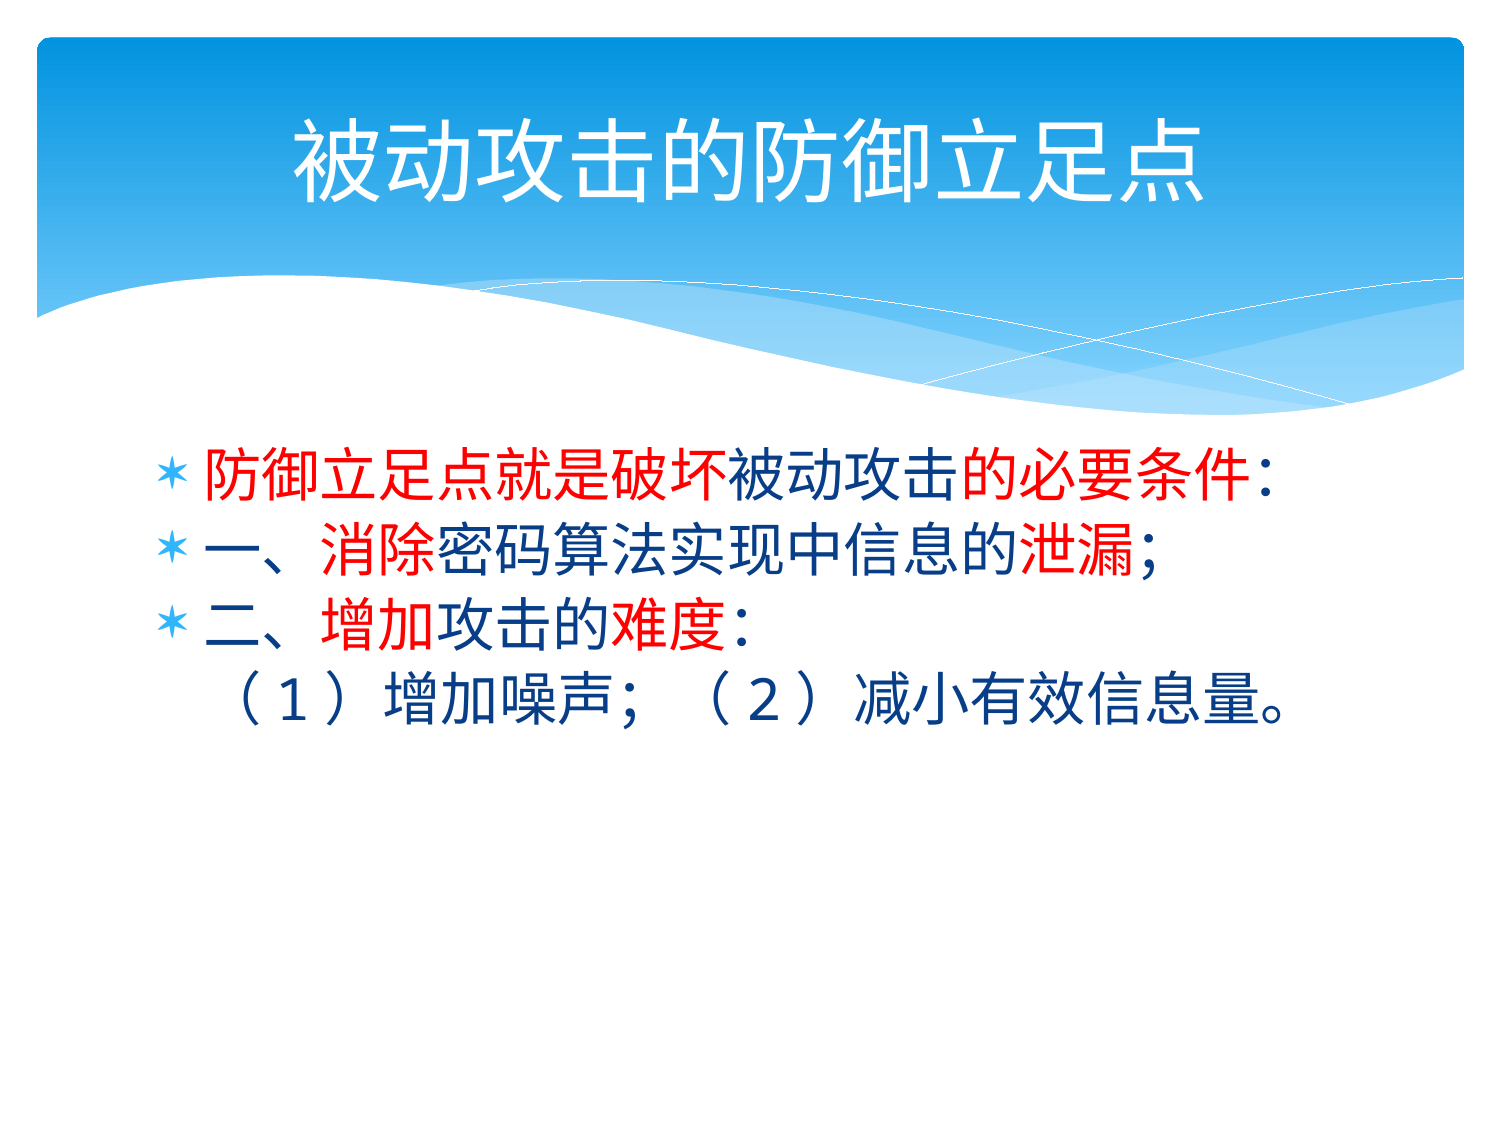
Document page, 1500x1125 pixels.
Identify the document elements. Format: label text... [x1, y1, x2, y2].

list 防御立足点就是破坏被动攻击的必要条件： 一、消除密码算法实现中信息的泄漏； 二、增加攻击的难度： （1）增加噪声；（2）减小有效信息量。 [143, 438, 1359, 1005]
title 被动攻击的防御立足点 [75, 55, 1425, 261]
